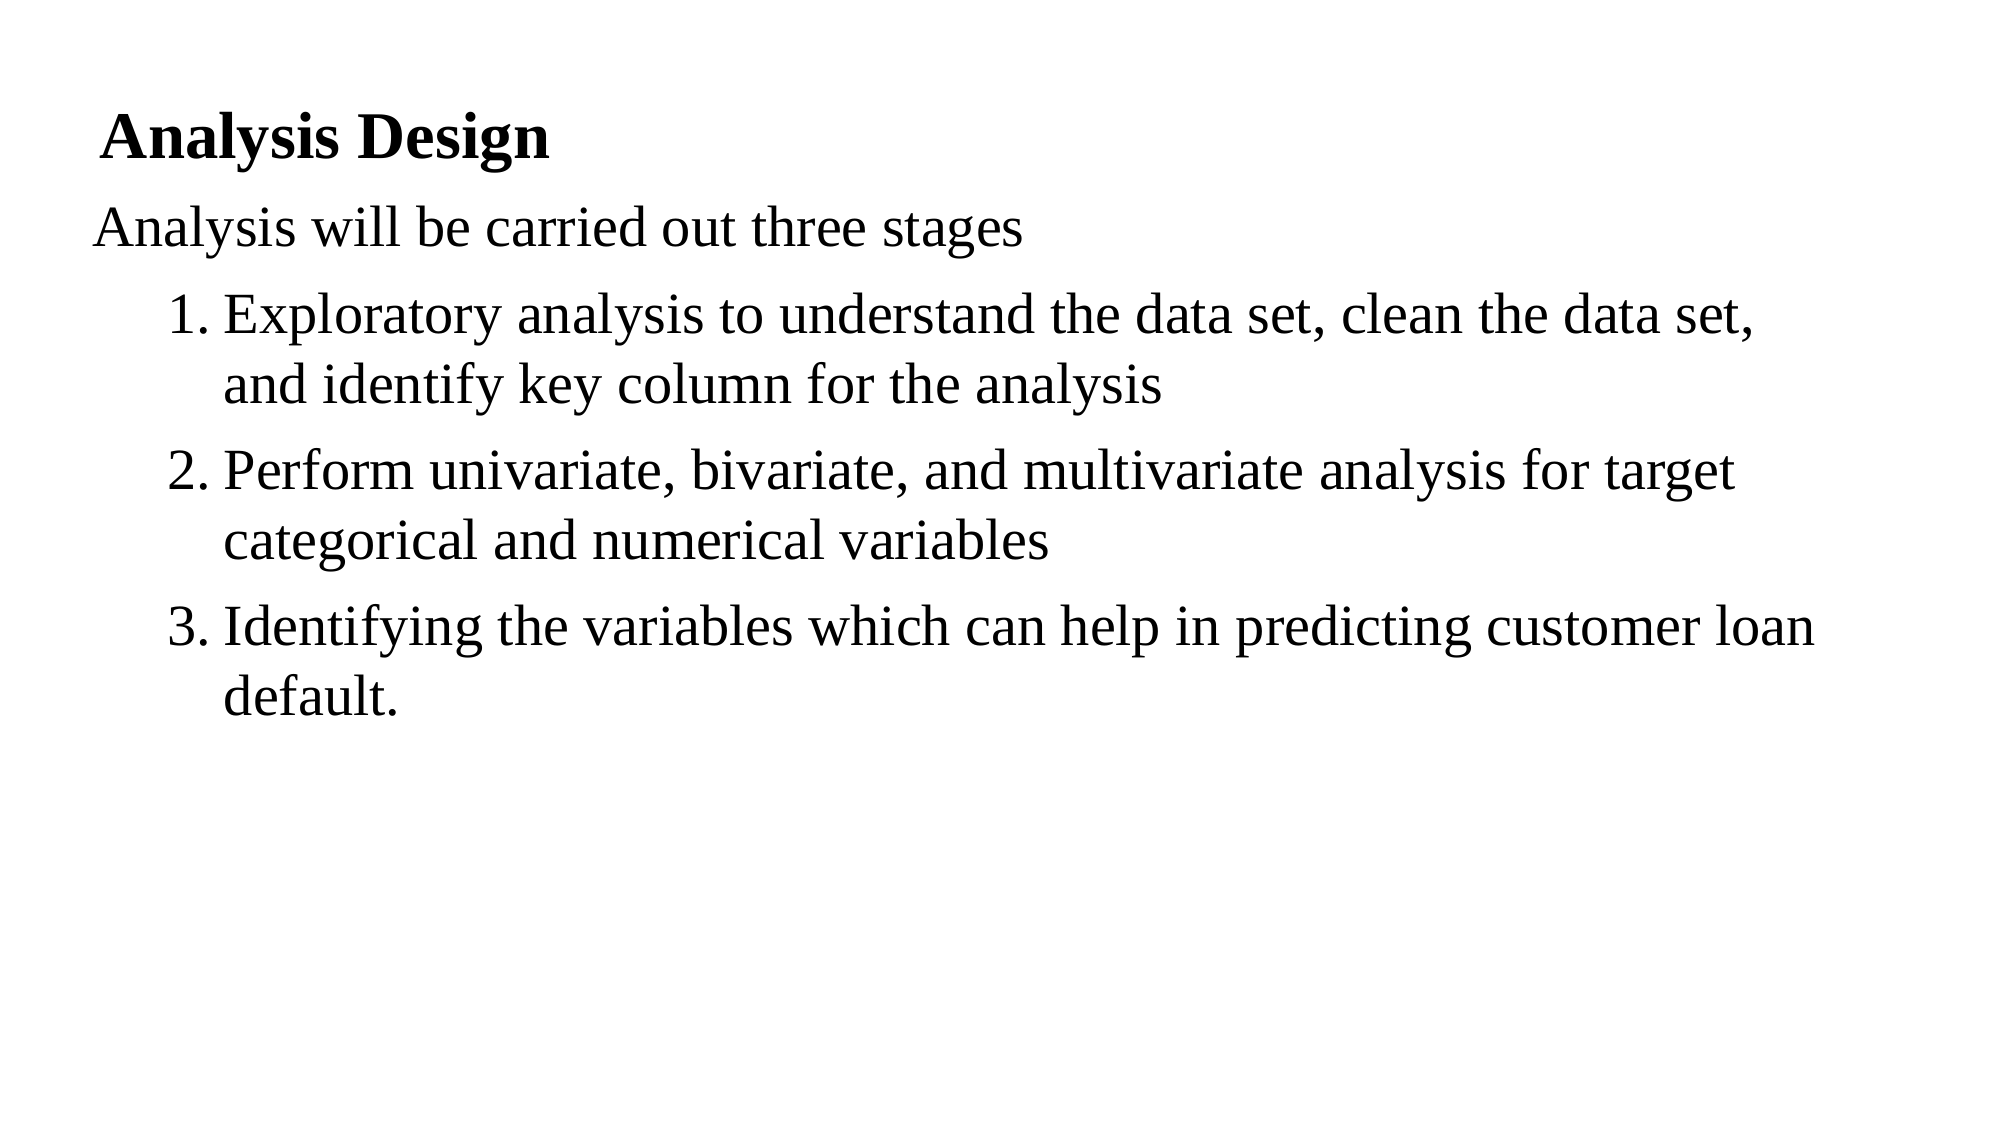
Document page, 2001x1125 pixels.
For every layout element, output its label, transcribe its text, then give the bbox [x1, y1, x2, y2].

text_box Analysis Design Analysis will be carried out three stages Exploratory analysis to understand the data set, clean the data set, and identify key column for the analysis Perform univariate, bivariate, and multivariate analysis for target categorical and numerical variables Identifying the variables which can help in predicting customer loan default. [88, 69, 1850, 728]
